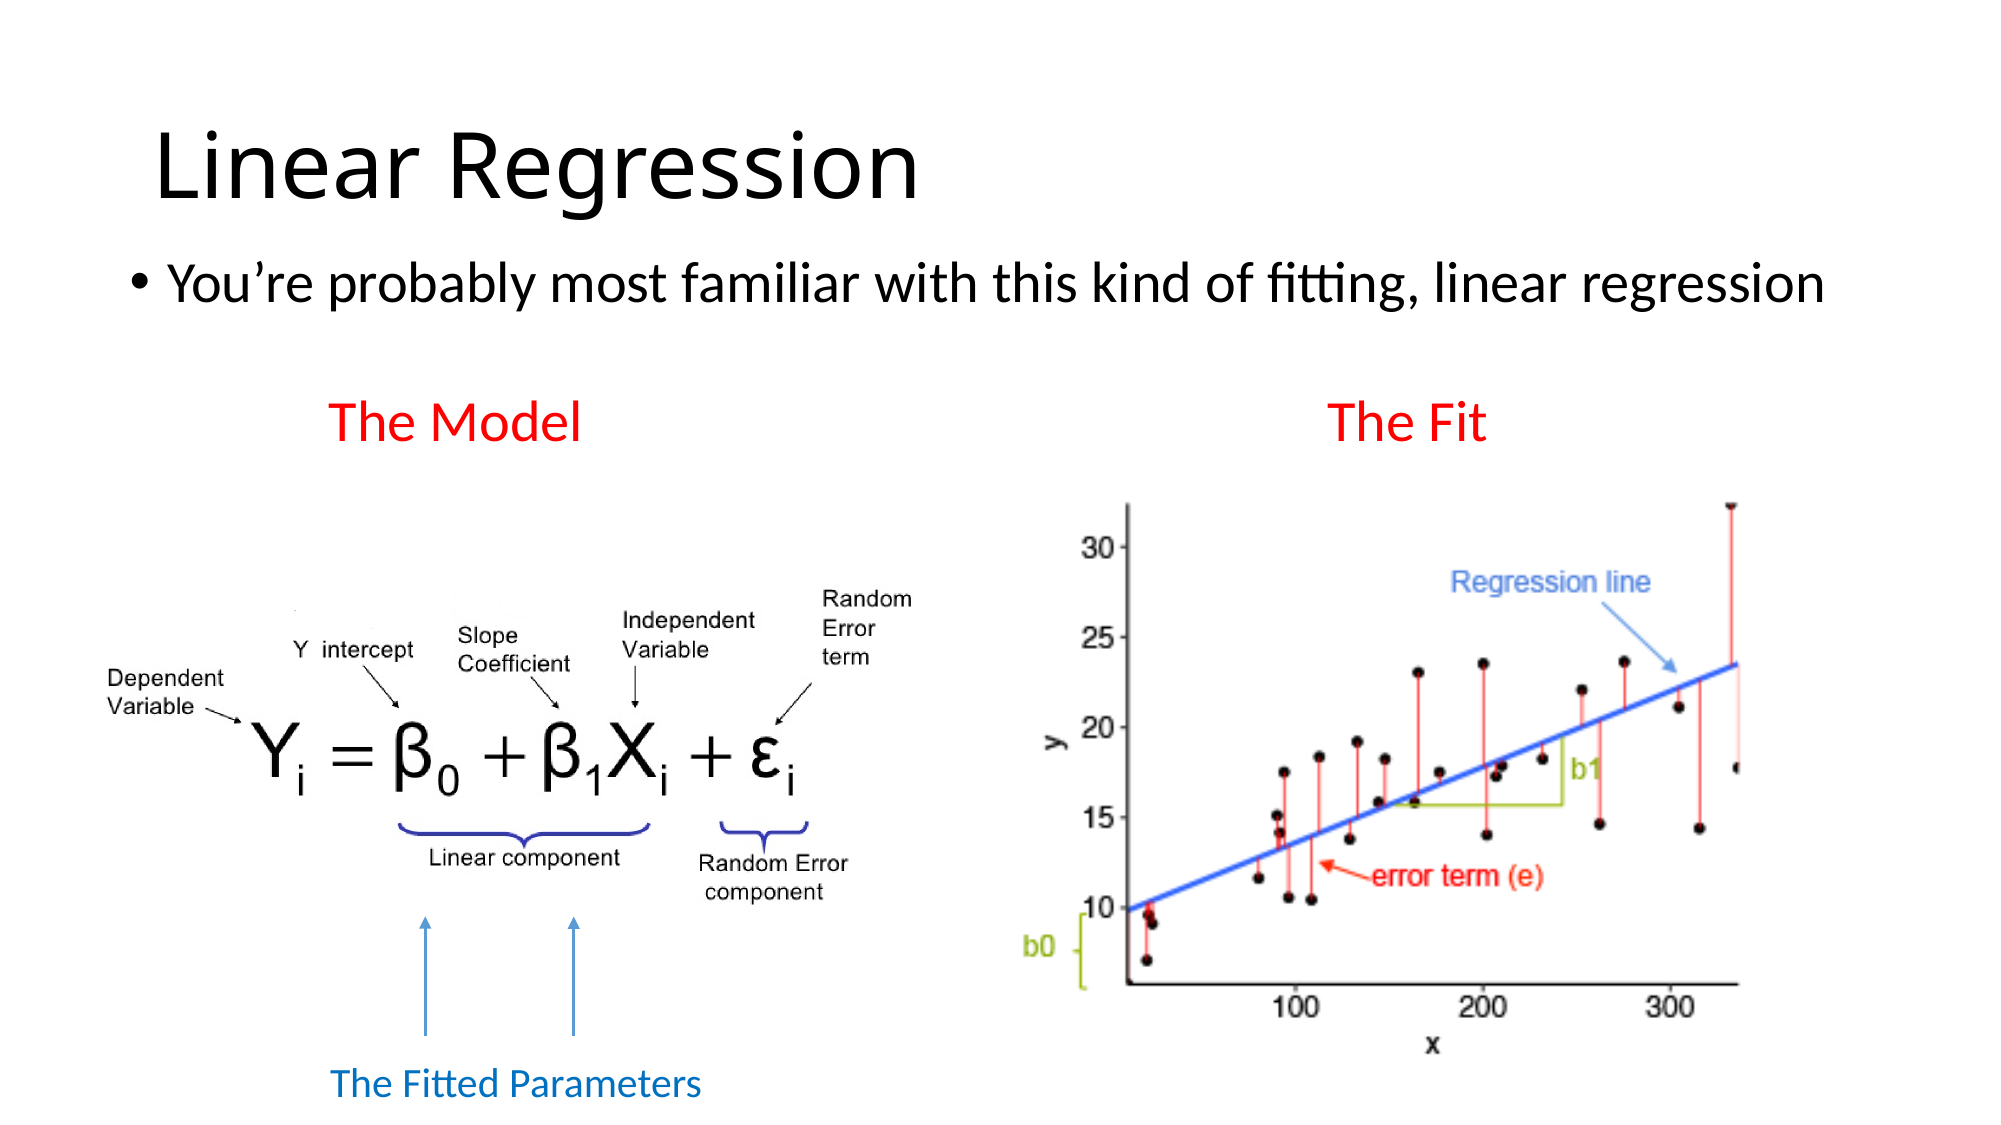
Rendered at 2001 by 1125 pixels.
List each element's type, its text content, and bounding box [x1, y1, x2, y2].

picture [91, 568, 926, 917]
list You’re probably most familiar with this kind of fitting, linear regression [114, 244, 1920, 406]
text_box The Model [313, 376, 599, 461]
text_box The Fit [1312, 376, 1504, 461]
picture [1017, 491, 1753, 1069]
text_box The Fitted Parameters [315, 1048, 717, 1114]
title Linear Regression [137, 59, 1863, 244]
